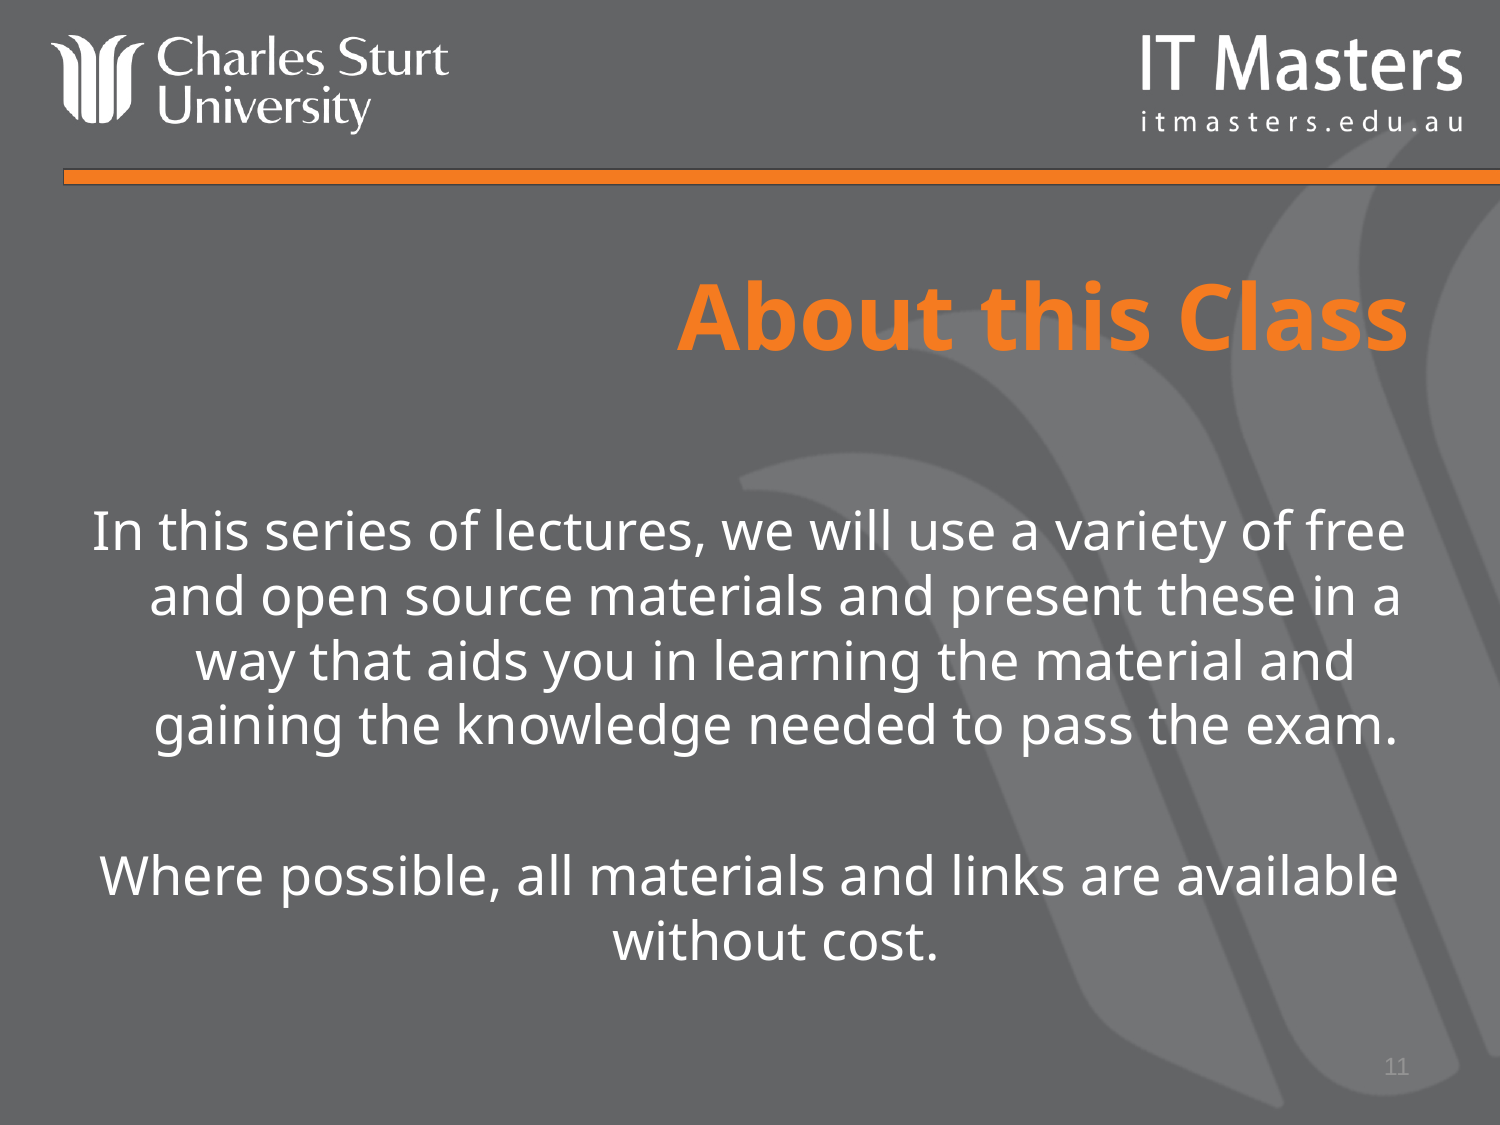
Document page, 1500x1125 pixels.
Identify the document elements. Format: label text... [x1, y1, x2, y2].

list In this series of lectures, we will use a variety of free and open source materials and present these in a way that aids you in learning the material and gaining the knowledge needed to pass the exam. Where possible, all materials and links are available without cost. [75, 420, 1425, 1005]
slide_number 11 [1074, 1042, 1425, 1103]
picture [0, 0, 1500, 1125]
title About this Class [75, 219, 1425, 408]
